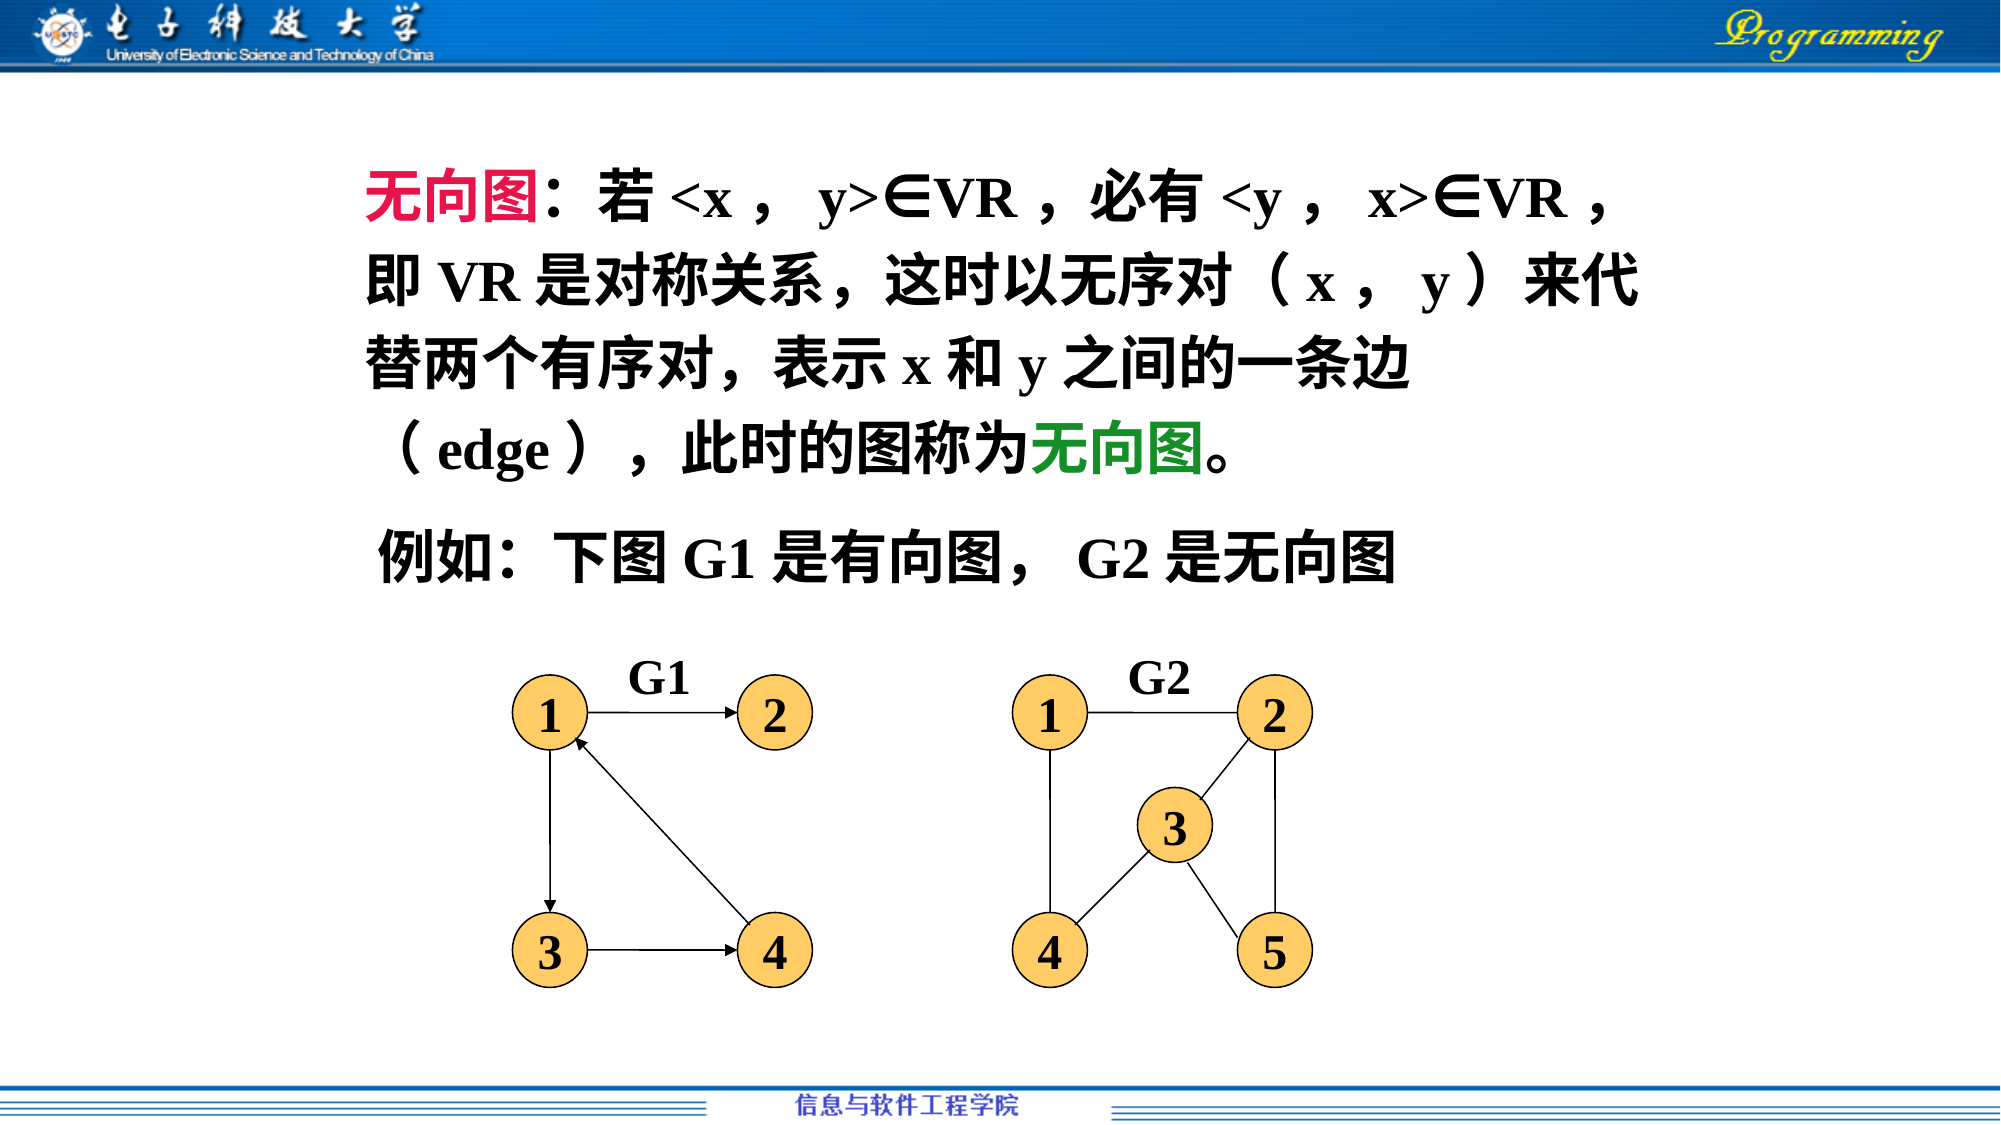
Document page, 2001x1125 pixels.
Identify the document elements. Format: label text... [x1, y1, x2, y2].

text_box 无向图：若<x，y>∈VR，必有<y，x>∈VR，即VR是对称关系，这时以无序对（x，y）来代替两个有序对，表示x和y之间的一条边（edge），此时的图称为无向图。 [350, 137, 1663, 489]
picture [0, 0, 2001, 1125]
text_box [1012, 637, 1313, 988]
text_box 例如：下图G1是有向图，G2是无向图 [362, 512, 1675, 598]
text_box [512, 637, 813, 988]
